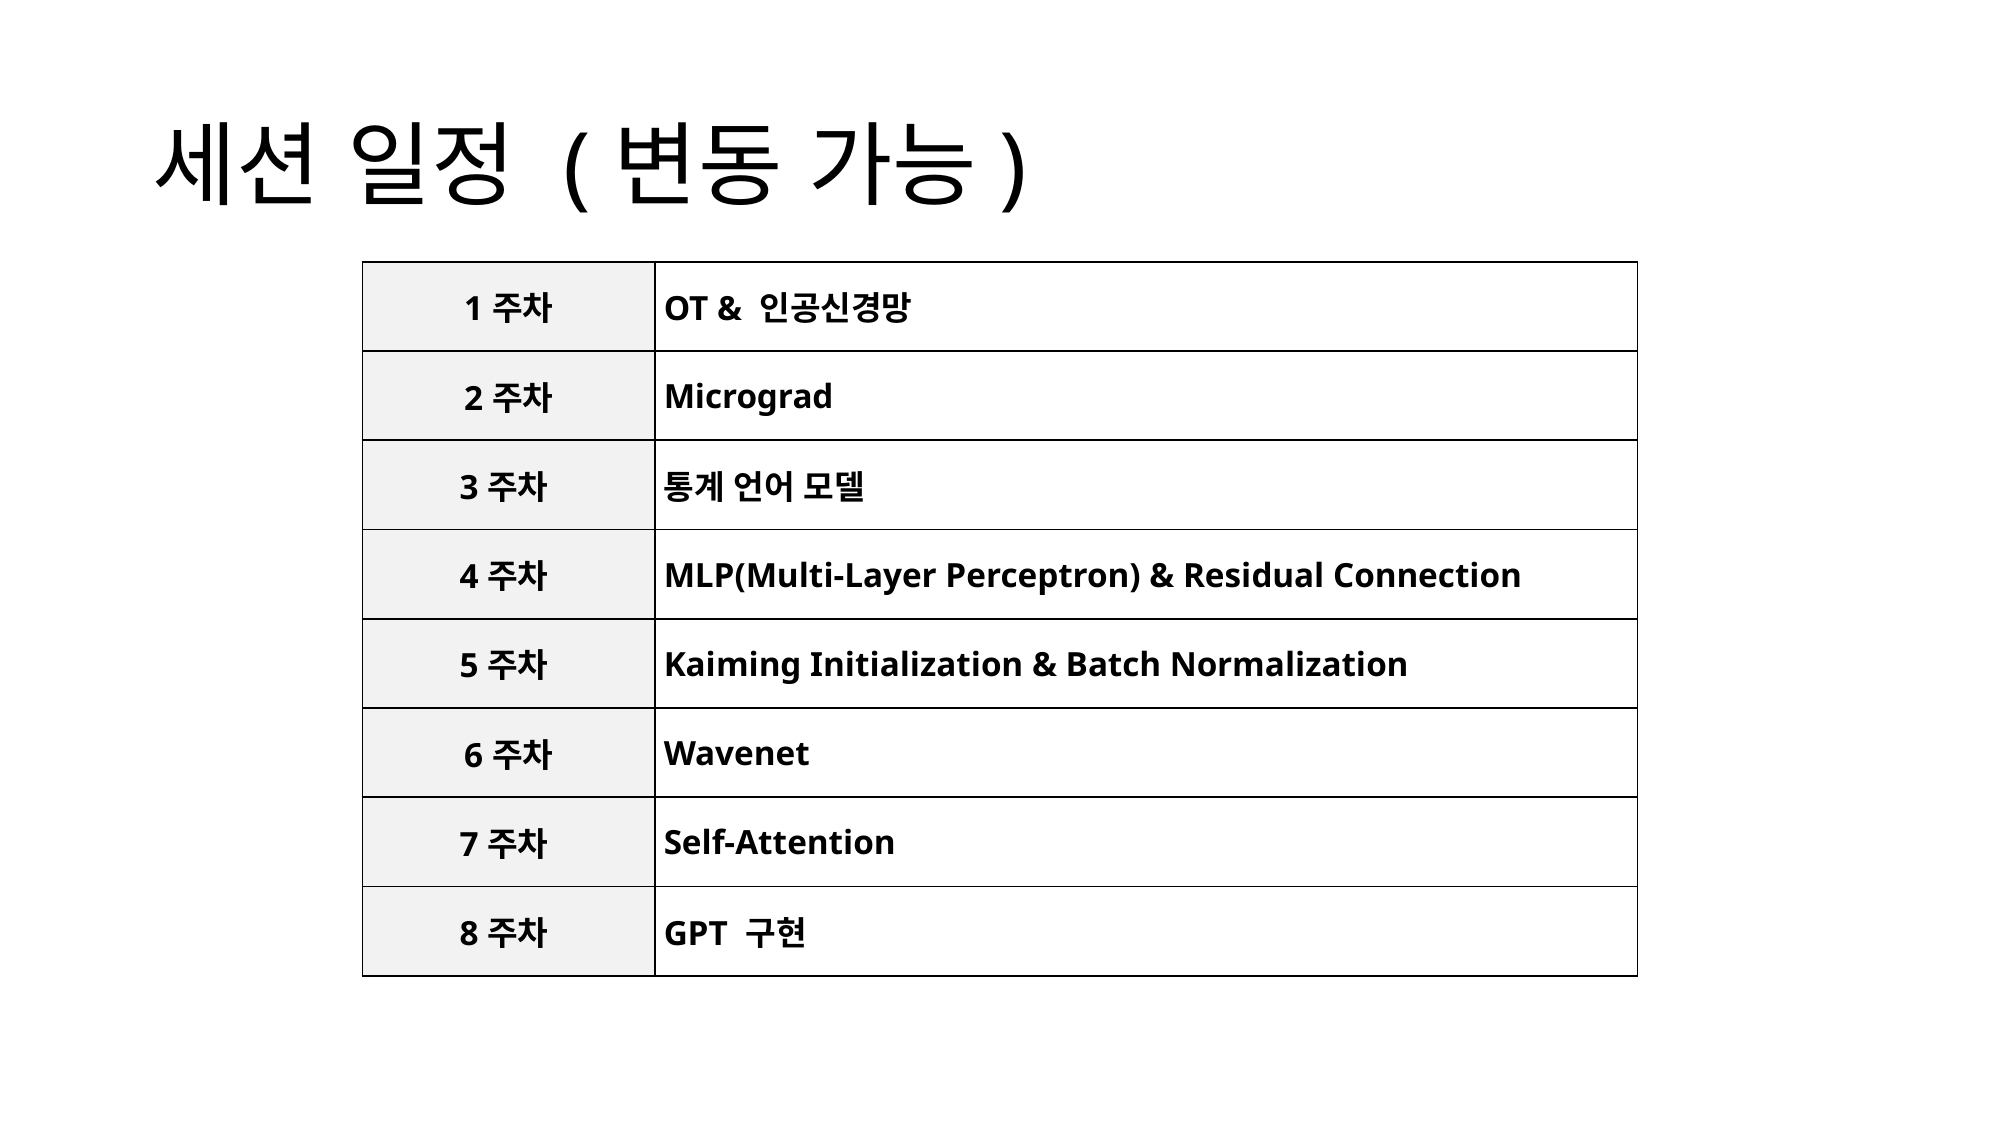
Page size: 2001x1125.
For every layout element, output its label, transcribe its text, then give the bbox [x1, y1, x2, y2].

table_cell 5주차 [363, 620, 654, 707]
title 세션 일정 (변동 가능) [137, 59, 1863, 278]
table_cell Self-Attention [656, 798, 1637, 886]
table_cell Micrograd [656, 352, 1637, 439]
table_cell 7주차 [363, 798, 654, 886]
table_cell 2주차 [363, 352, 654, 439]
table_header OT & 인공신경망 [656, 263, 1637, 350]
table_cell 8주차 [363, 887, 654, 975]
table_cell 통계 언어 모델 [656, 441, 1637, 529]
table_cell GPT 구현 [656, 887, 1637, 975]
table_cell 4주차 [363, 530, 654, 618]
table_cell Kaiming Initialization & Batch Normalization [656, 620, 1637, 707]
table_cell 6주차 [363, 709, 654, 796]
table_cell MLP(Multi-Layer Perceptron) & Residual Connection [656, 530, 1637, 618]
table_cell Wavenet [656, 709, 1637, 796]
table_cell 3주차 [363, 441, 654, 529]
table_header 1주차 [363, 263, 654, 350]
